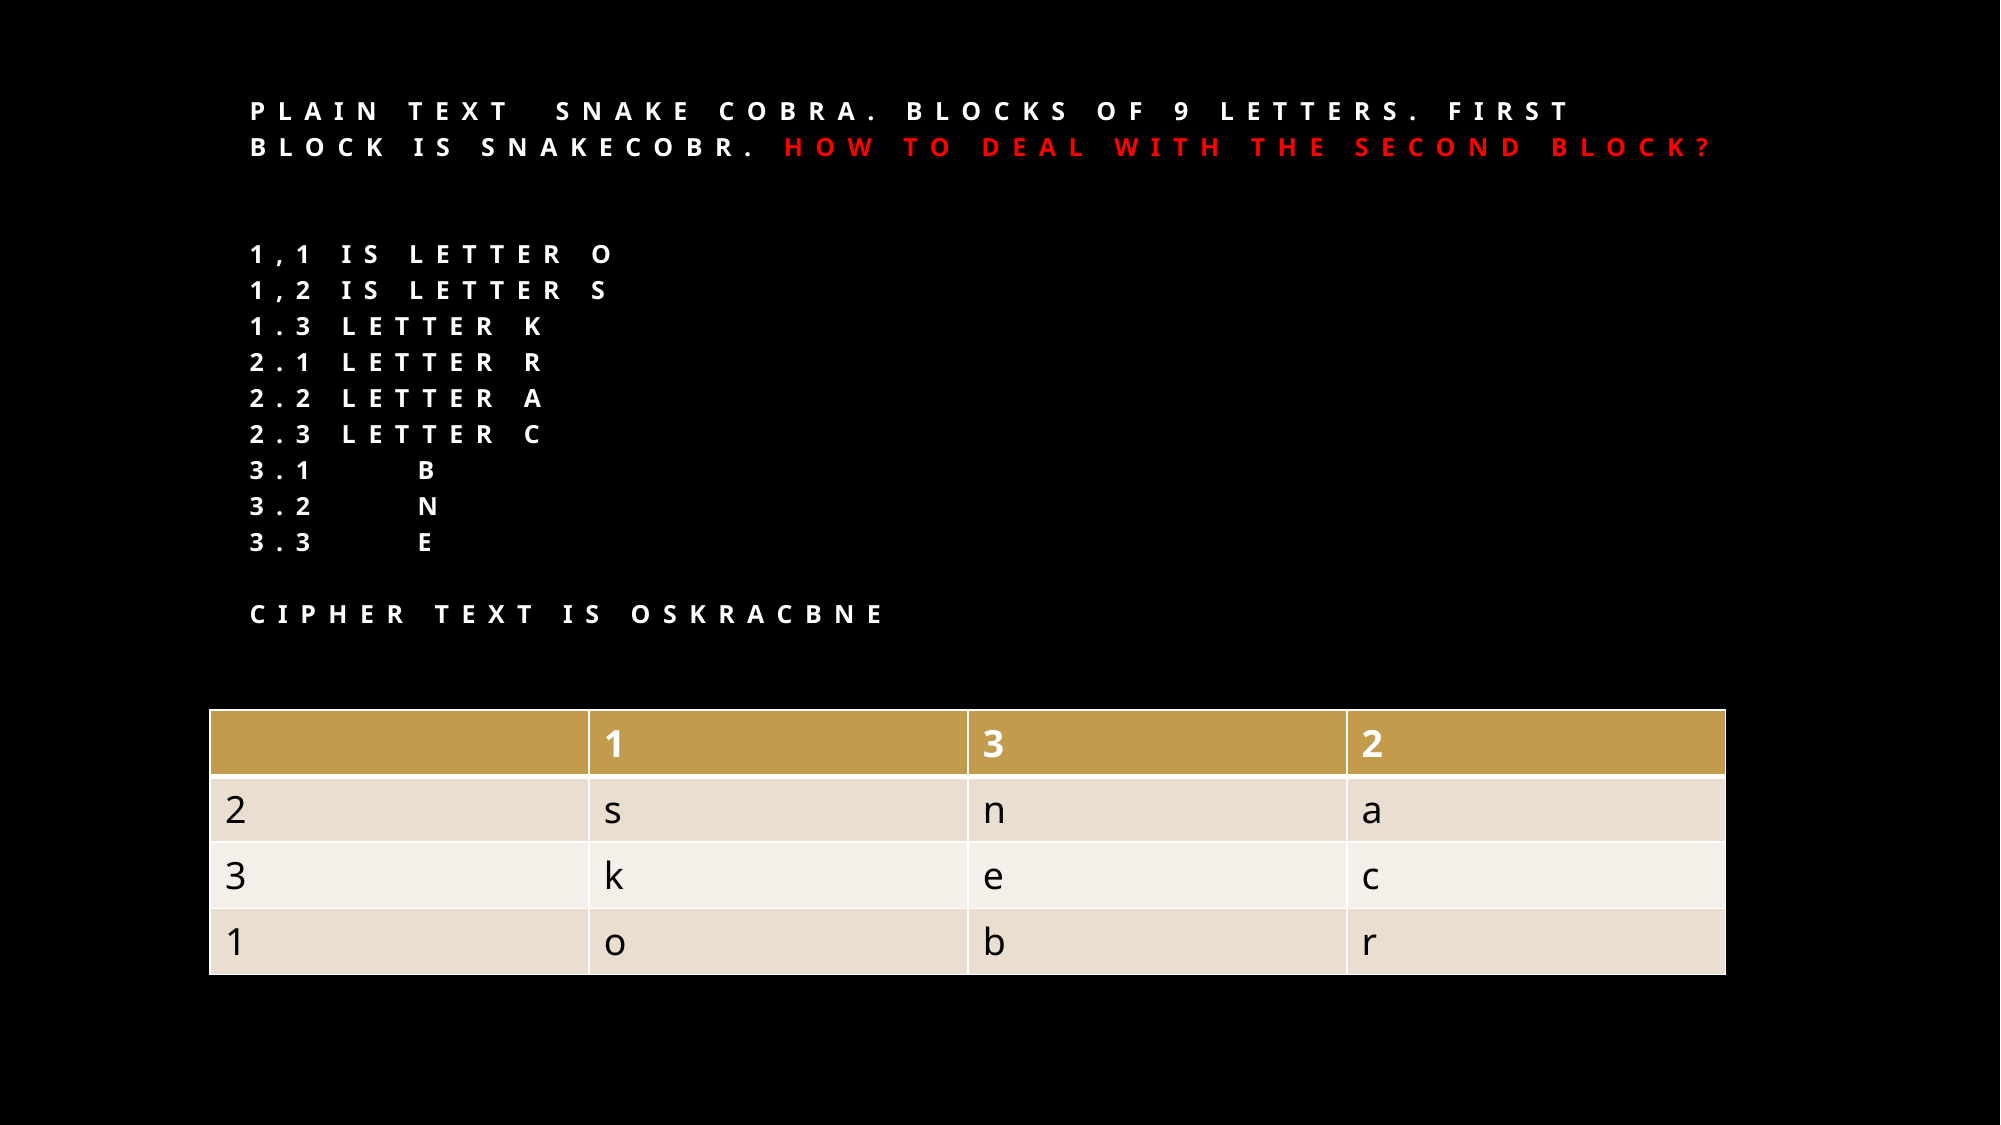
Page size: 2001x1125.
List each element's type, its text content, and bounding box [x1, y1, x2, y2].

table_cell b [969, 909, 1346, 974]
table_cell e [969, 843, 1346, 908]
table_cell 1 [211, 909, 588, 974]
table_cell k [590, 843, 967, 908]
table_cell 2 [211, 779, 588, 841]
table_header 2 [1348, 711, 1725, 774]
table_cell n [969, 779, 1346, 841]
table_cell a [1348, 779, 1725, 841]
table_cell o [590, 909, 967, 974]
table_header [211, 711, 588, 774]
table_header 3 [969, 711, 1346, 774]
table_cell c [1348, 843, 1725, 908]
table_cell s [590, 779, 967, 841]
title Plain text snake cobra. Blocks of 9 letters. First block is snakecobr. How to deal with the second block? 1,1 is leTter O 1,2 is letteR S 1.3 letter k 2.1 letter r 2.2 letter a 2.3 letter c 3.1 b 3.2 n 3.3 e Cipher text is oskracbne [234, 112, 1750, 636]
table_cell 3 [211, 843, 588, 908]
table_header 1 [590, 711, 967, 774]
table_cell r [1348, 909, 1725, 974]
